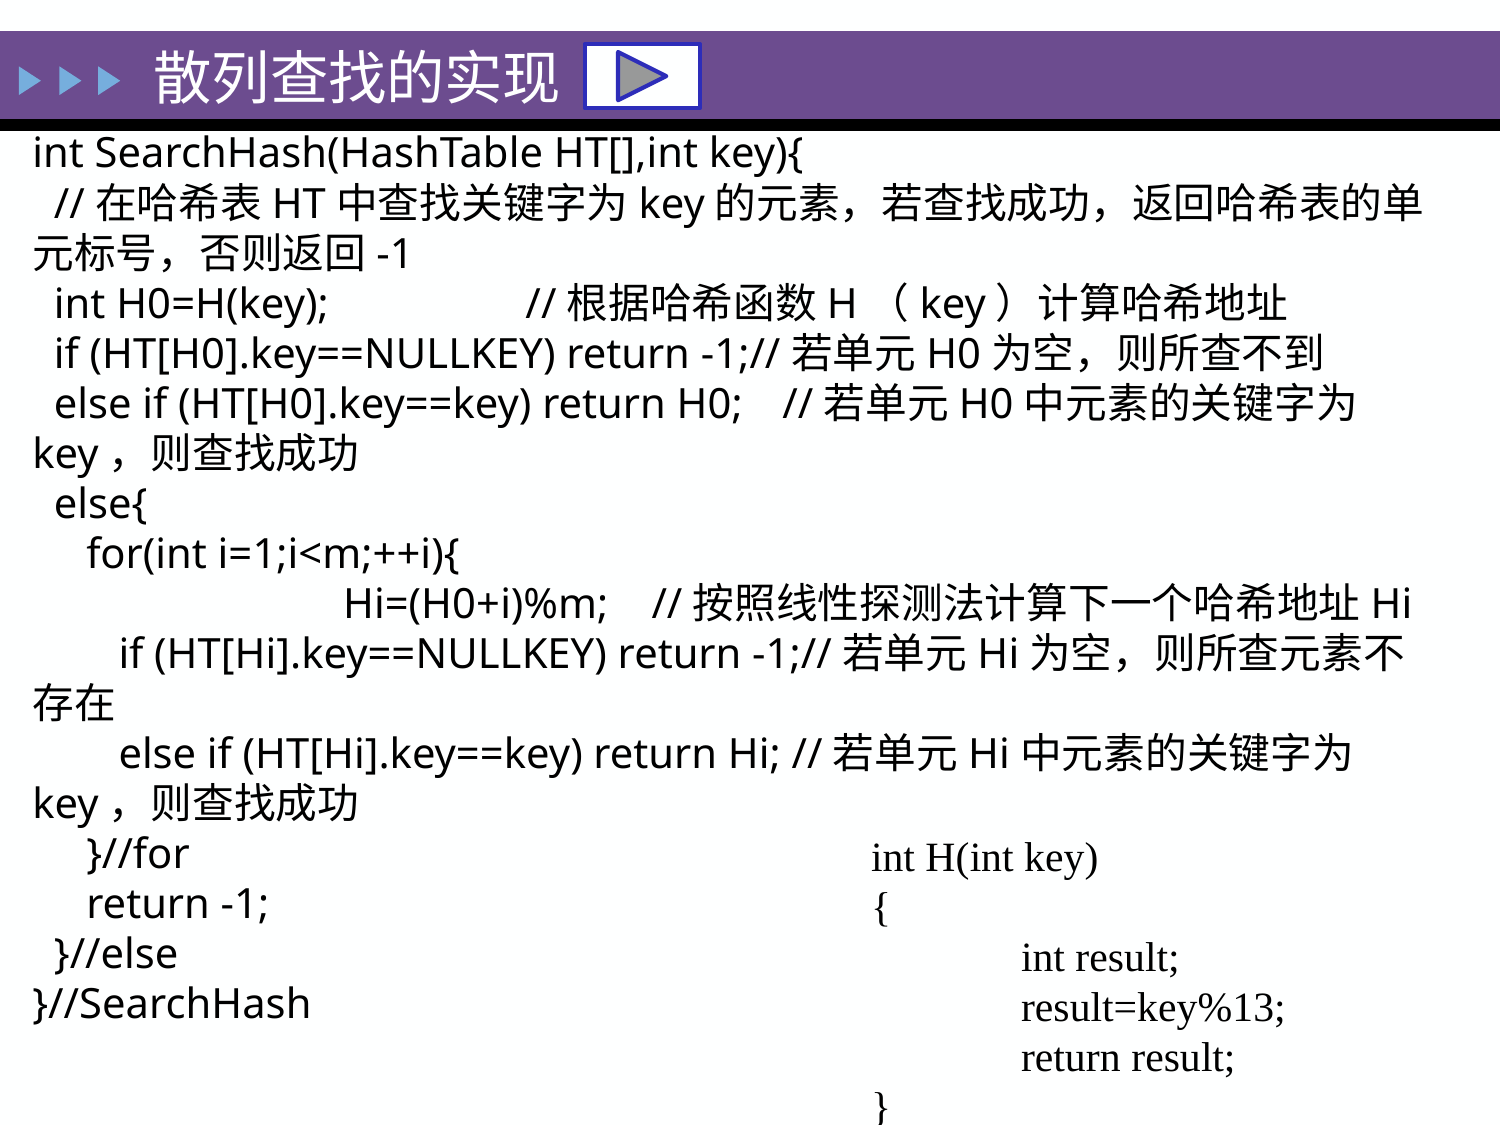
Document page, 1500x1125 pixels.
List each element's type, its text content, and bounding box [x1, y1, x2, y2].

text_box int H(int key) { int result; result=key%13; return result; } [856, 822, 1500, 1125]
text_box int SearchHash(HashTable HT[],int key){ //在哈希表HT中查找关键字为key的元素，若查找成功，返回哈希表的单元标号，否则返回-1 int H0=H(key); //根据哈希函数H（key）计算哈希地址 if (HT[H0].key==NULLKEY) return -1;//若单元H0为空，则所查不到 else if (HT[H0].key==key) return H0; //若单元H0中元素的关键字为key，则查找成功 else{ for(int i=1;i<m;++i){ Hi=(H0+i)%m; //按照线性探测法计算下一个哈希地址Hi if (HT[Hi].key==NULLKEY) return -1;//若单元Hi为空，则所查元素不存在 else if (HT[Hi].key==key) return Hi; //若单元Hi中元素的关键字为key，则查找成功 }//for return -1; }//else }//SearchHash [17, 118, 1450, 1034]
title 散列查找的实现 [138, 38, 1189, 114]
text_box [583, 42, 702, 110]
